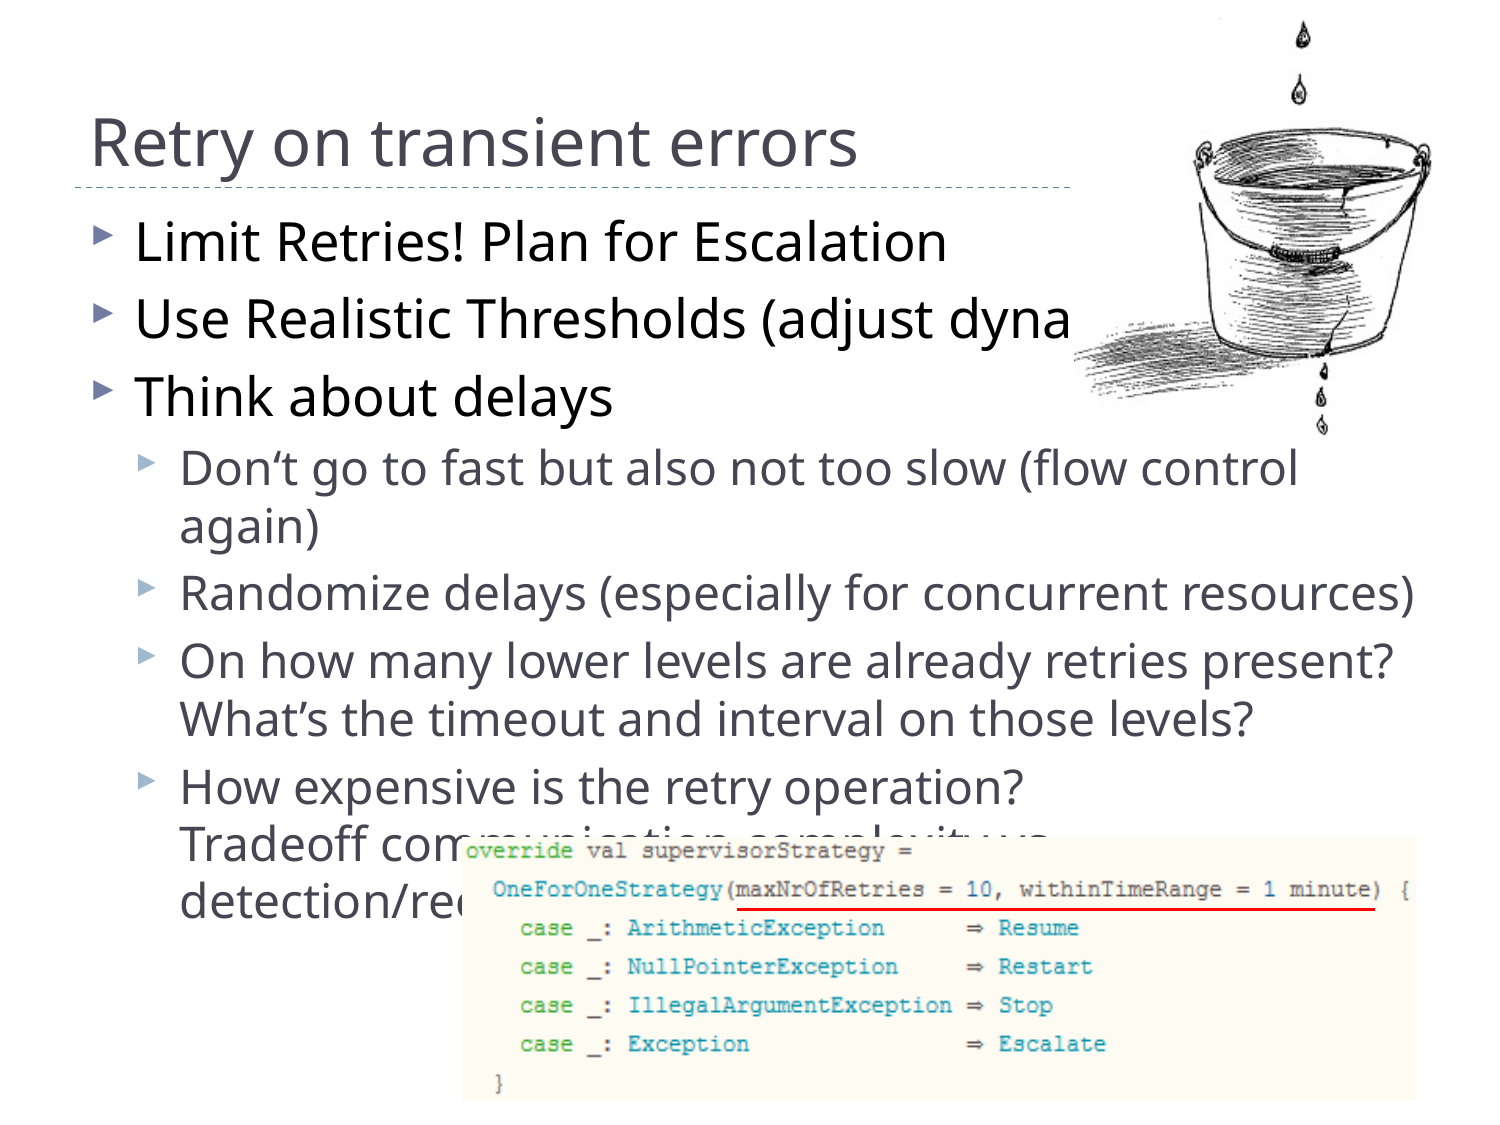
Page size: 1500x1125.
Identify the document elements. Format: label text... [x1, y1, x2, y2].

title Retry on transient errors [75, 24, 1068, 188]
picture [1074, 0, 1448, 443]
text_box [462, 837, 1417, 1101]
list Limit Retries! Plan for Escalation Use Realistic Thresholds (adjust dynamic) Think about delays Don‘t go to fast but also not too slow (flow control again) Randomize delays (especially for concurrent resources) On how many lower levels are already retries present? What’s the timeout and interval on those levels? How expensive is the retry operation? Tradeoff communication complexity vs detection/recovery time [75, 200, 1463, 1010]
